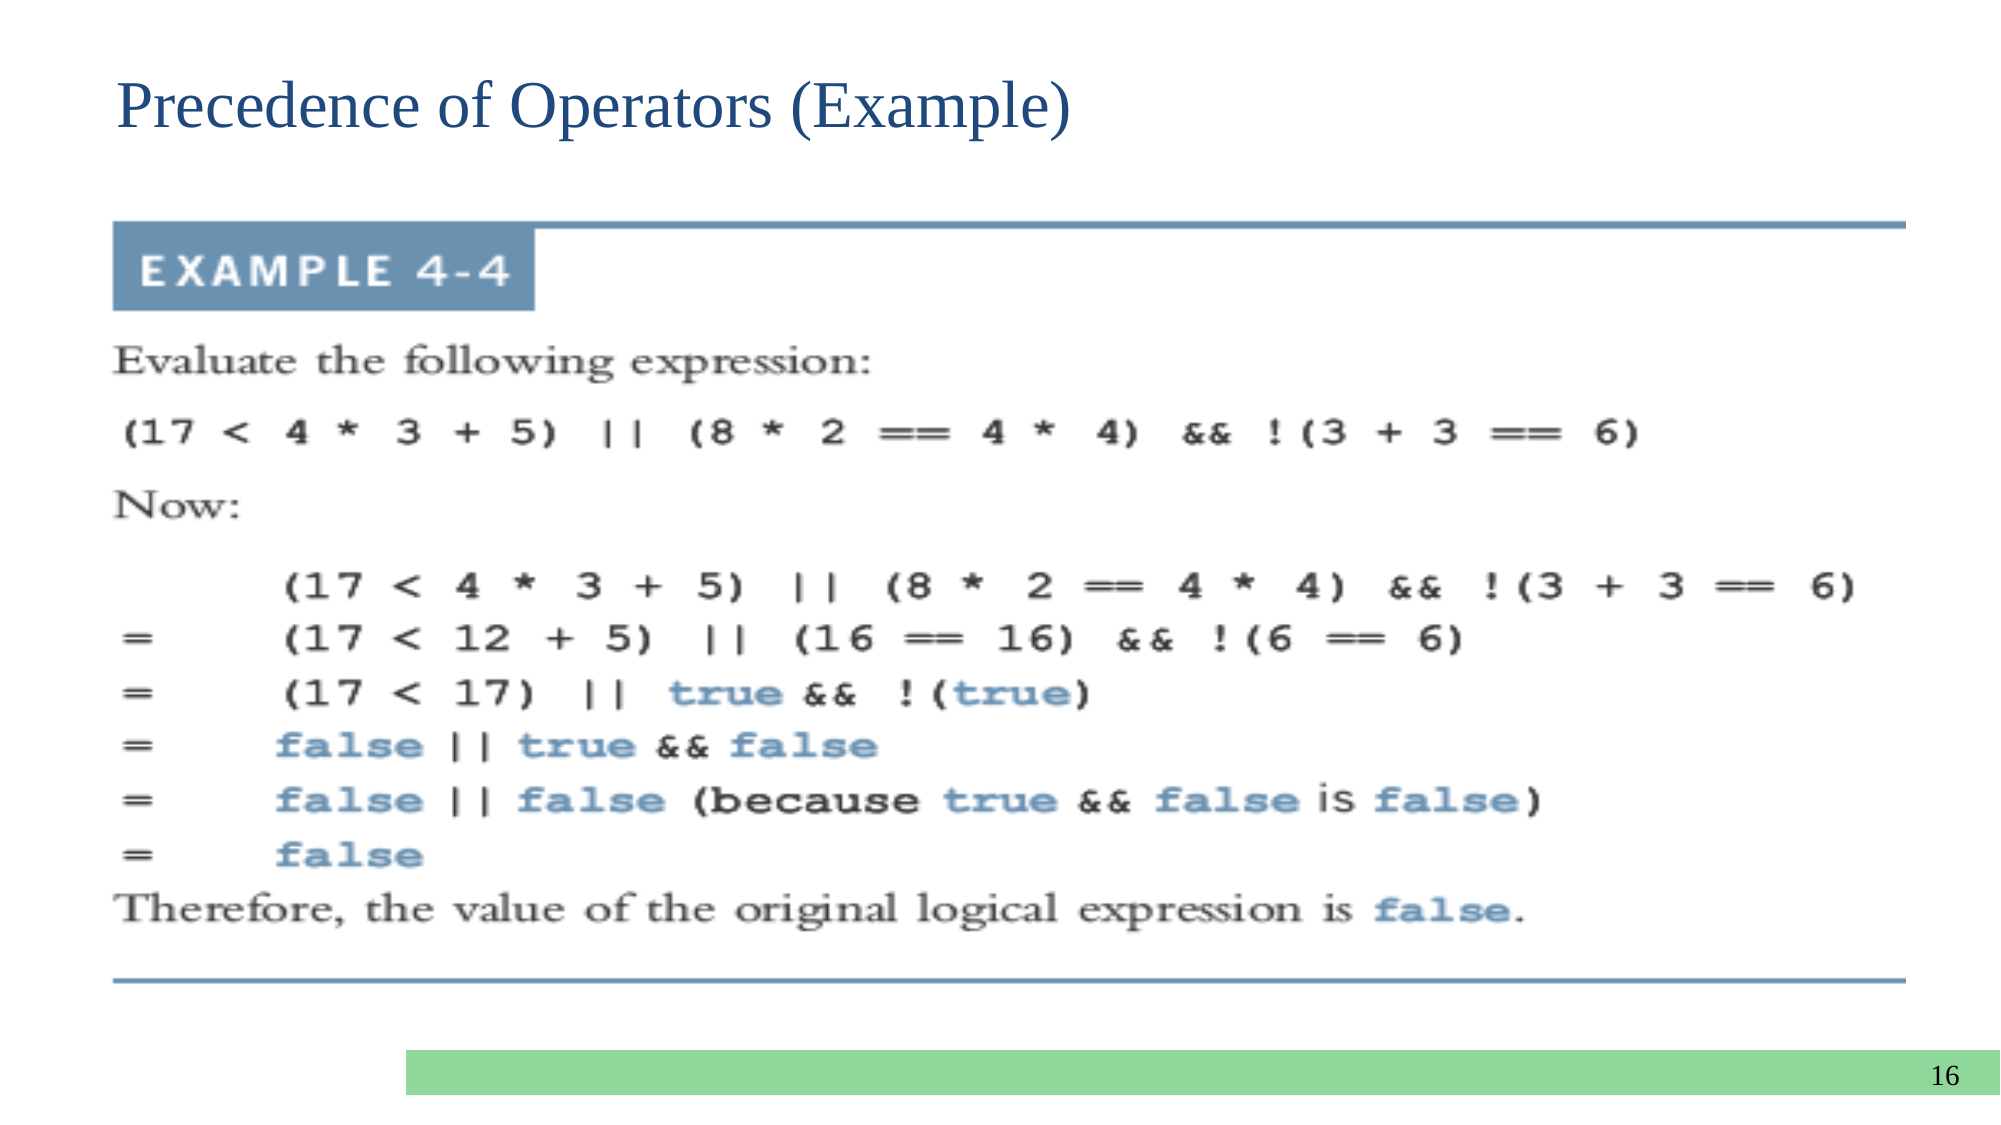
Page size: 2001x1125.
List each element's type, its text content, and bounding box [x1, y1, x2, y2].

text_box 16 [1662, 1049, 1975, 1125]
picture [101, 212, 1906, 999]
title Precedence of Operators (Example) [101, 62, 1906, 150]
